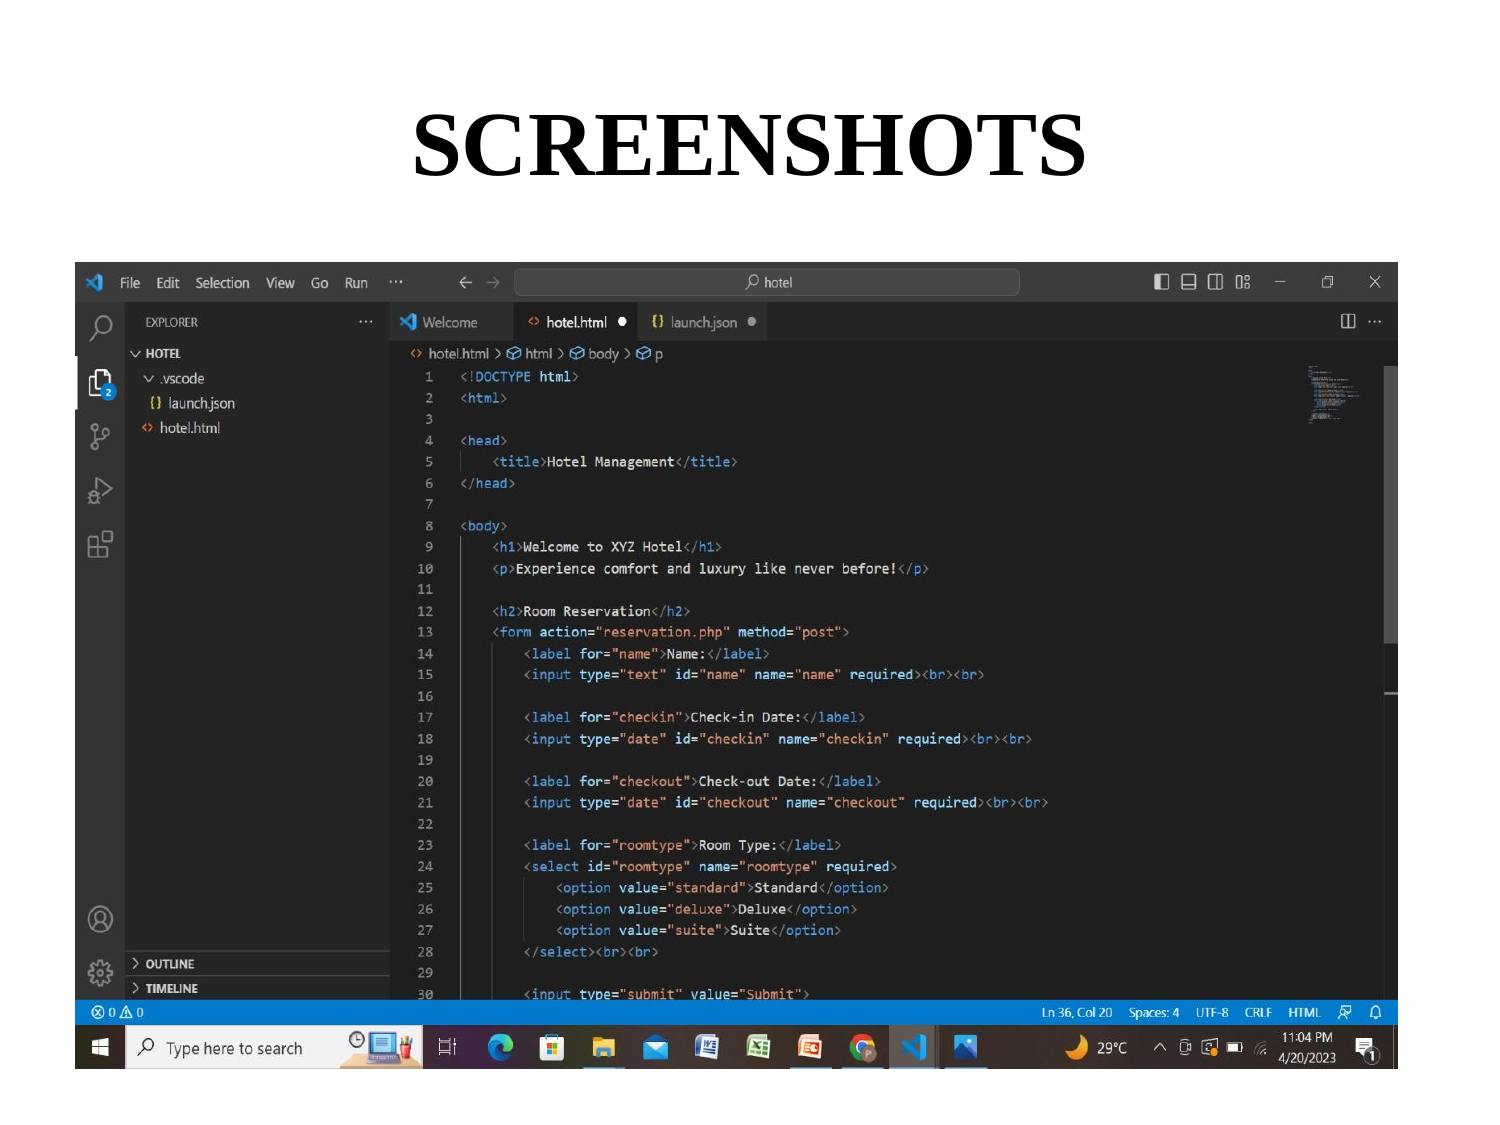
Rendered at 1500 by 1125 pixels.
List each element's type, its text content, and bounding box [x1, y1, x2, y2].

title SCREENSHOTS [75, 45, 1425, 233]
picture [74, 262, 1398, 1069]
